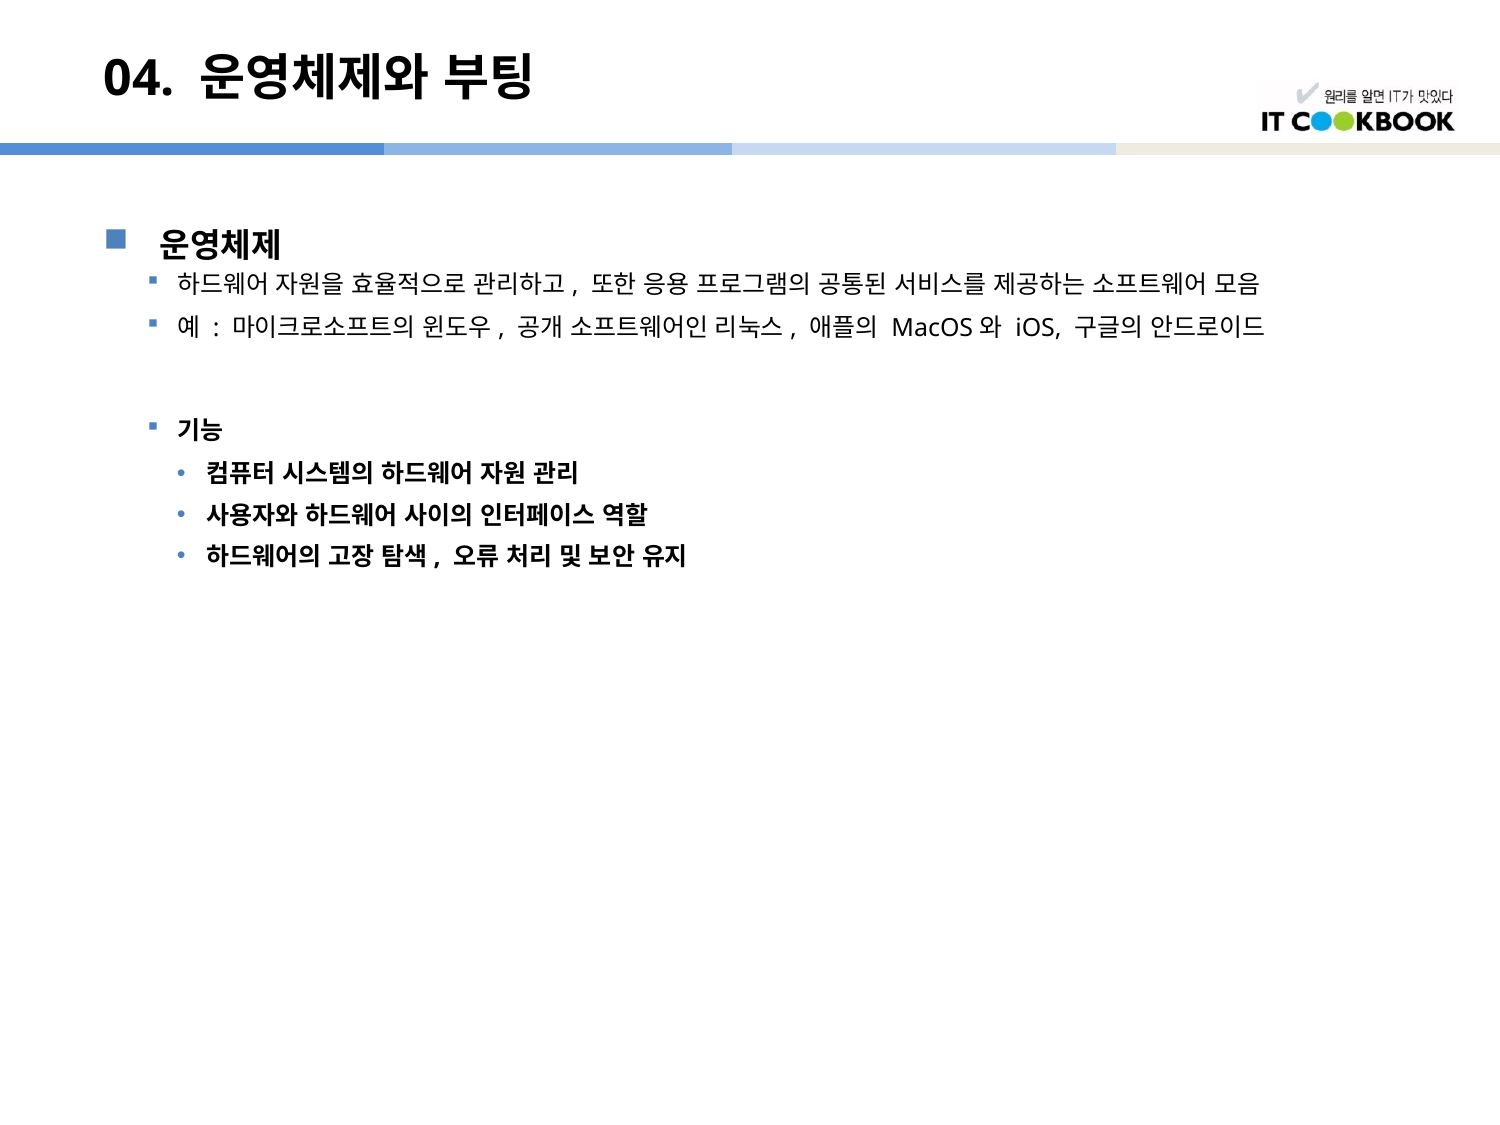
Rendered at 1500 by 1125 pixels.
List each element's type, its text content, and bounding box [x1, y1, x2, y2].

title 04. 운영체제와 부팅 [88, 30, 1211, 121]
list 운영체제 하드웨어 자원을 효율적으로 관리하고, 또한 응용 프로그램의 공통된 서비스를 제공하는 소프트웨어 모음 예 : 마이크로소프트의 윈도우, 공개 소프트웨어인 리눅스, 애플의 MacOS와 iOS, 구글의 안드로이드 기능 컴퓨터 시스템의 하드웨어 자원 관리 사용자와 하드웨어 사이의 인터페이스 역할 하드웨어의 고장 탐색, 오류 처리 및 보안 유지 [88, 196, 1400, 870]
picture [1257, 79, 1458, 133]
